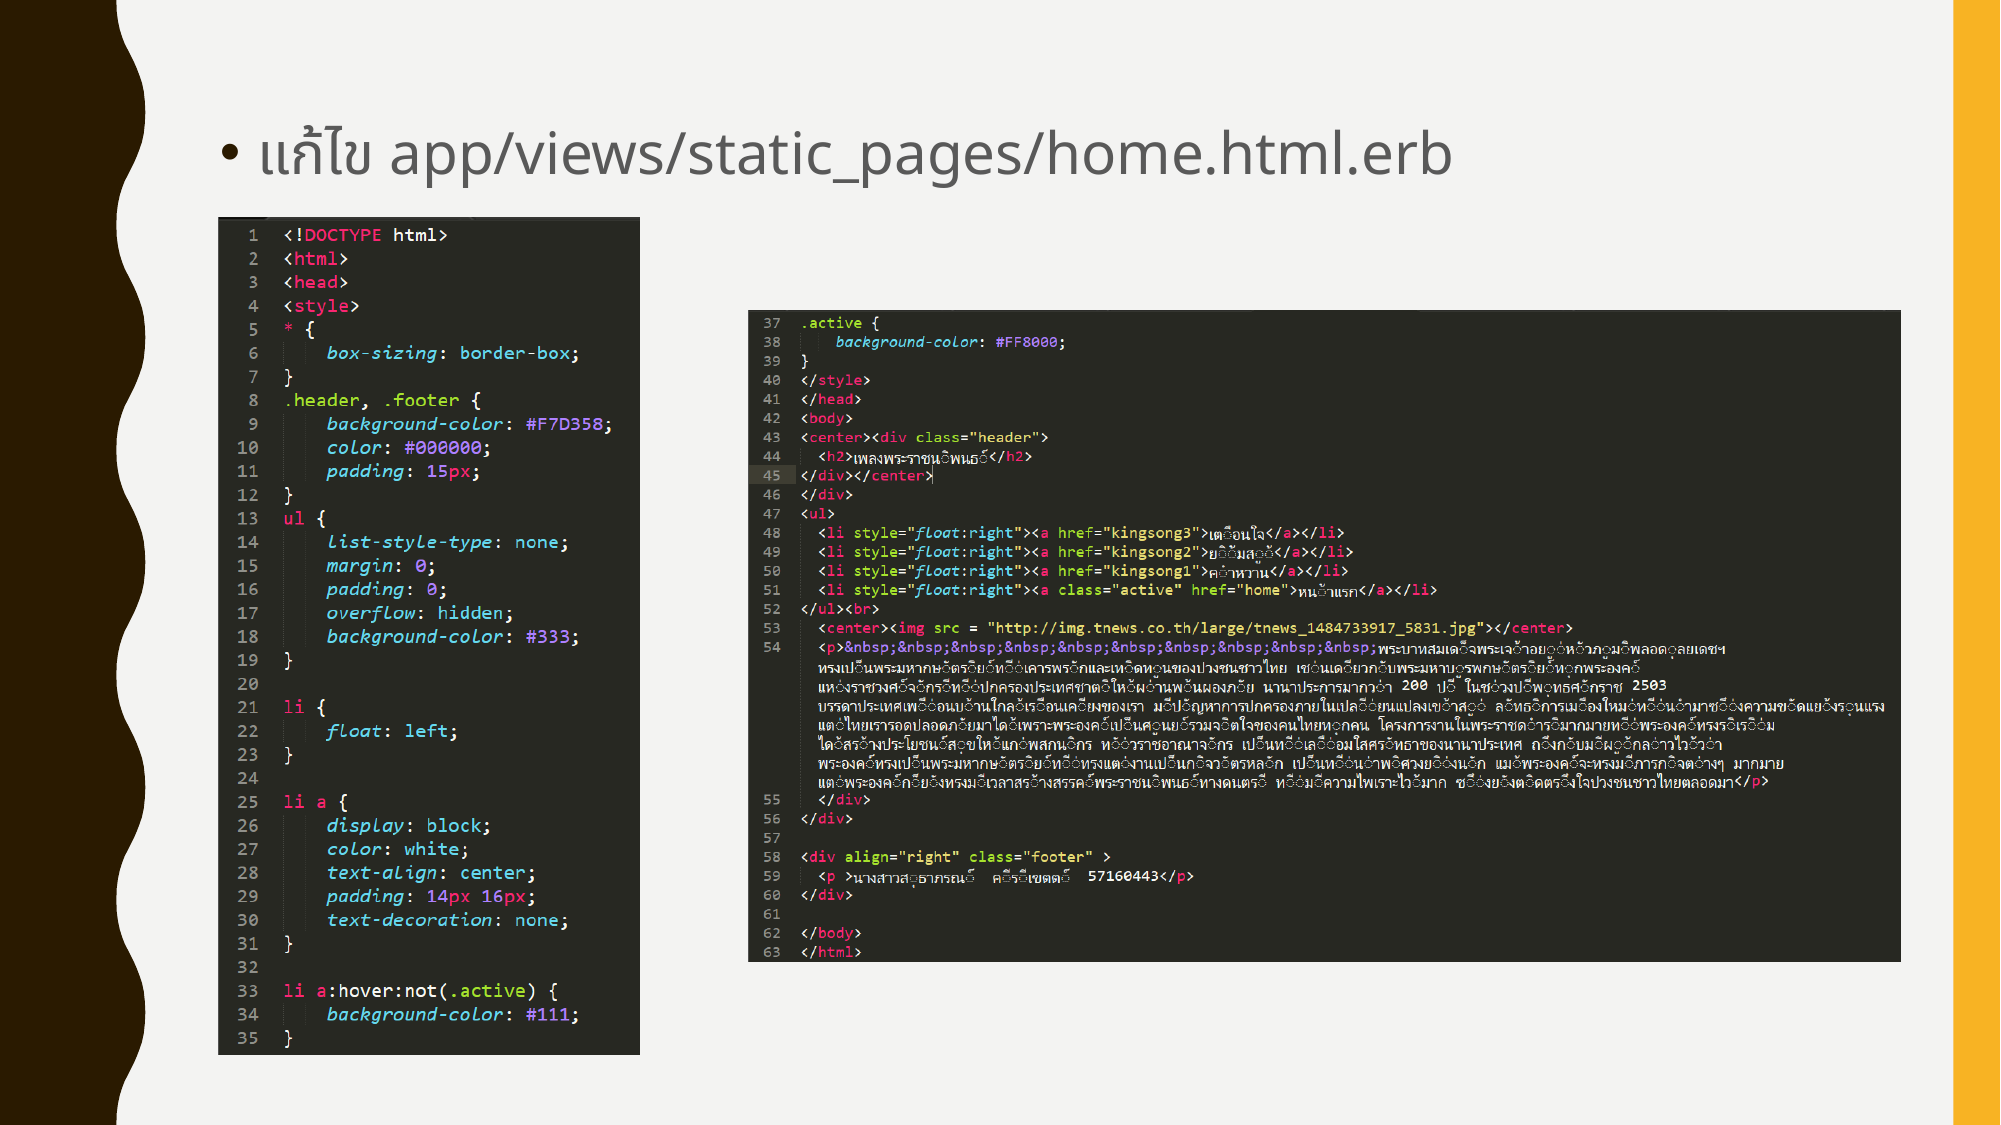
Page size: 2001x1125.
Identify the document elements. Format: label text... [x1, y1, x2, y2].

picture [218, 217, 640, 1055]
picture [748, 310, 1902, 962]
text_box แก้ไข app/views/static_pages/home.html.erb [205, 101, 1875, 965]
